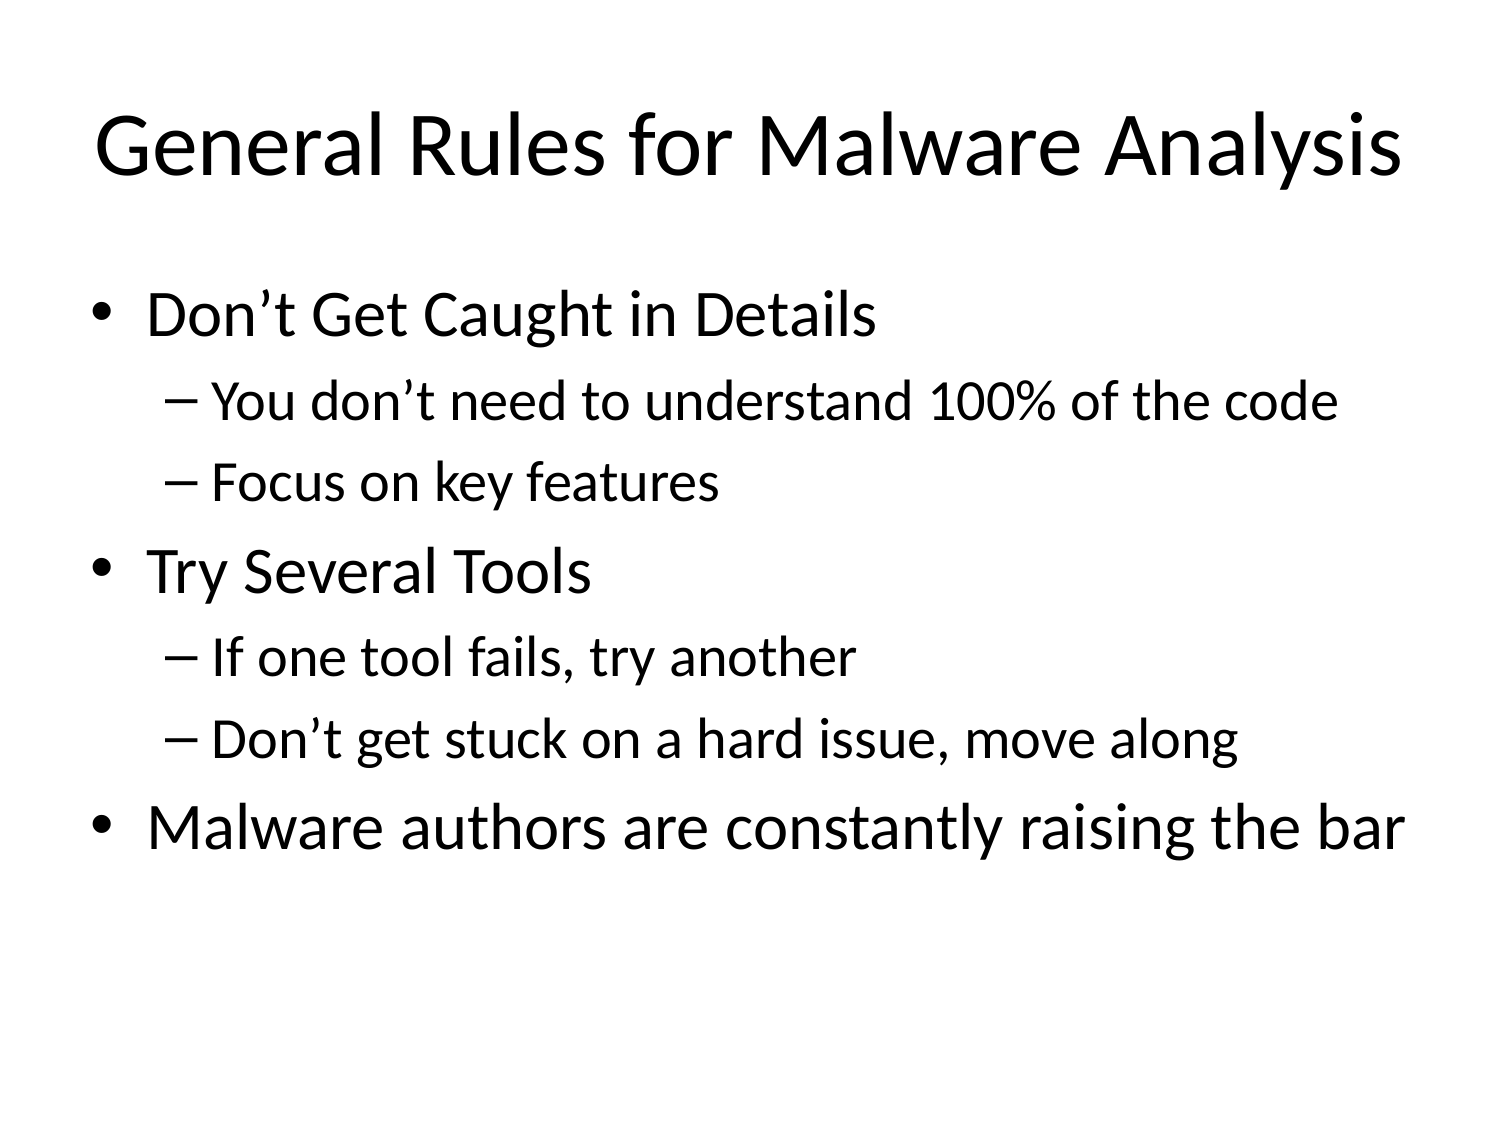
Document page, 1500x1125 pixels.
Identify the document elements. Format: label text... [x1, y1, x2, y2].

list Don’t Get Caught in Details You don’t need to understand 100% of the code Focus on key features Try Several Tools If one tool fails, try another Don’t get stuck on a hard issue, move along Malware authors are constantly raising the bar [75, 262, 1425, 1005]
title General Rules for Malware Analysis [75, 45, 1425, 233]
